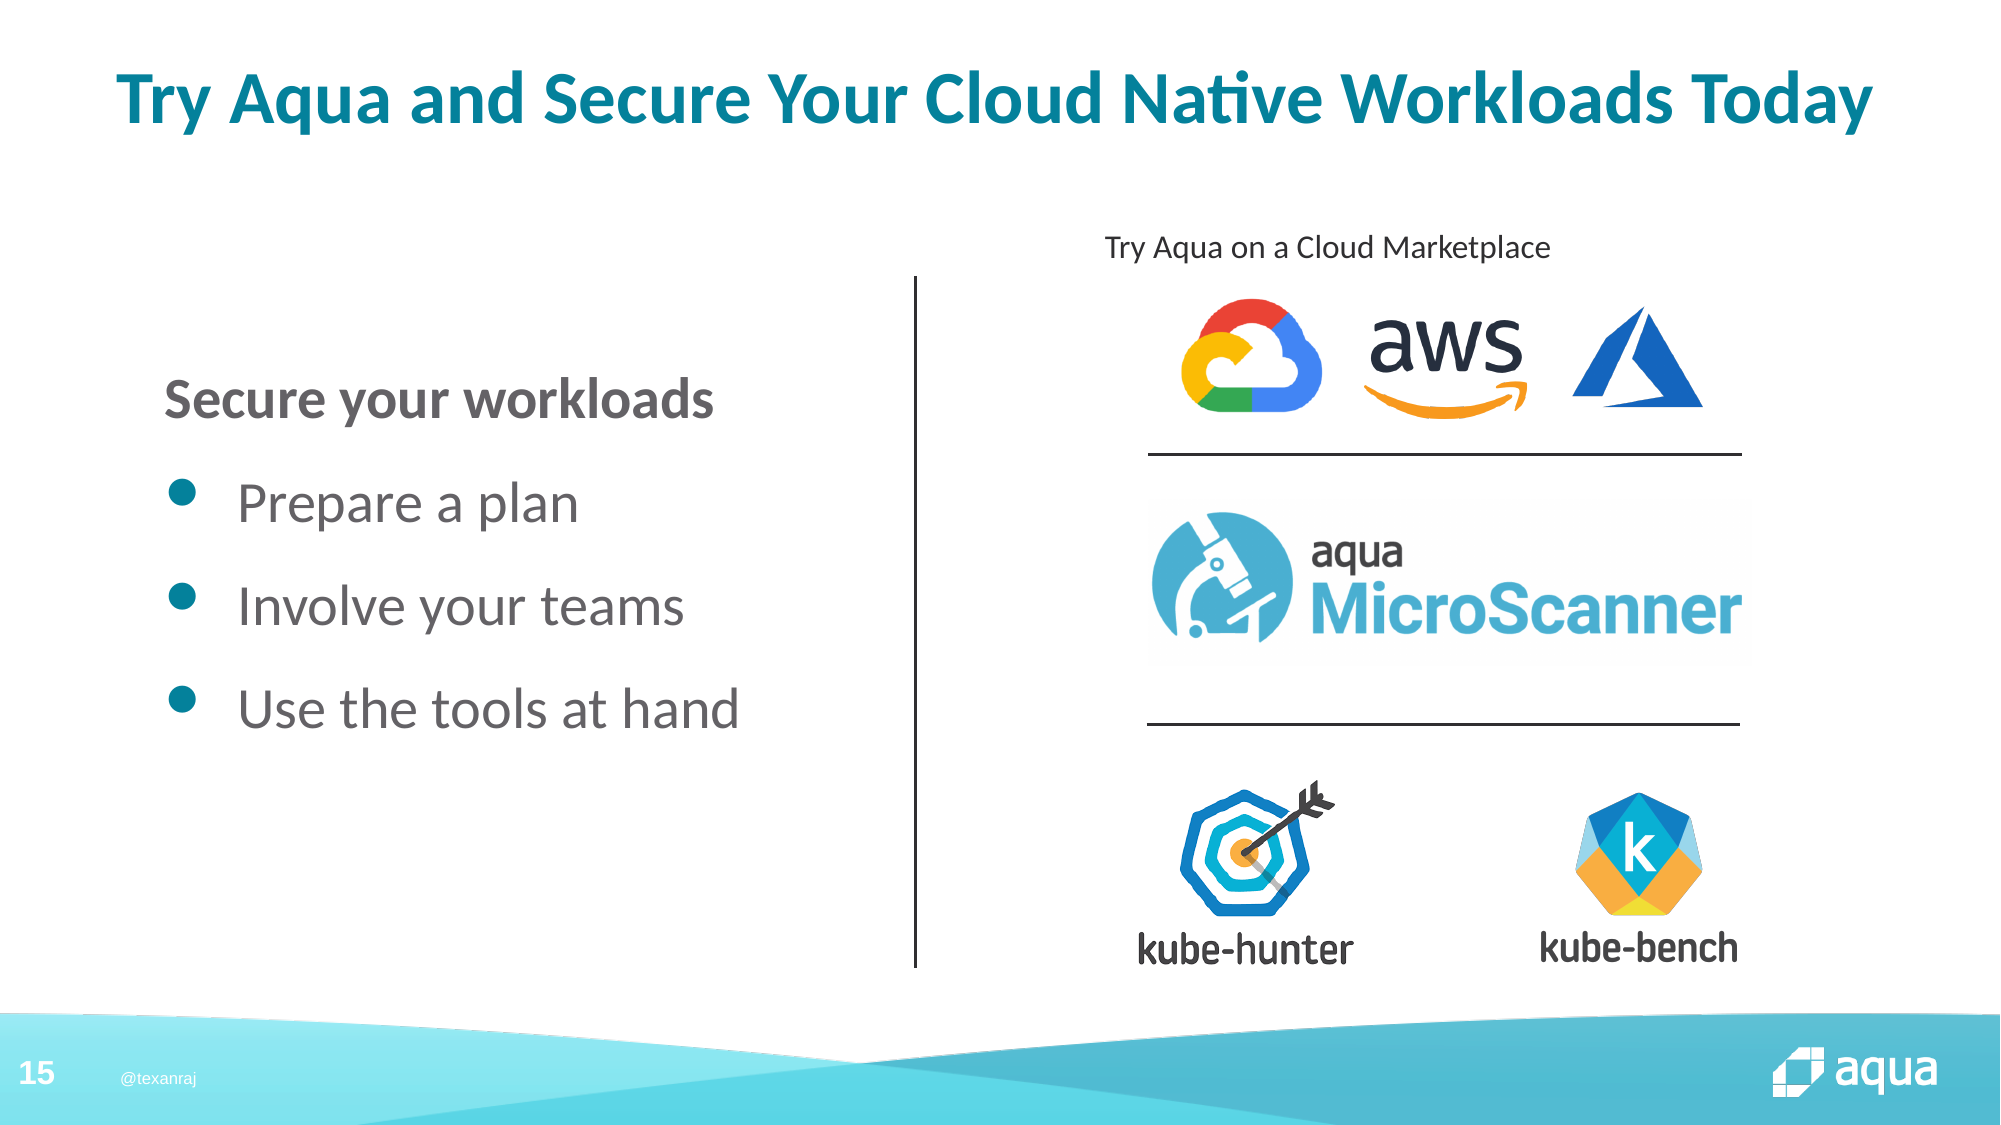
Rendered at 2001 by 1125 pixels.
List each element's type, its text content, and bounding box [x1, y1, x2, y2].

picture [0, 776, 2000, 1125]
title Try Aqua and Secure Your Cloud Native Workloads Today [78, 26, 1914, 148]
picture [1148, 499, 1752, 666]
picture [1178, 264, 1742, 430]
text_box Try Aqua on a Cloud Marketplace [1090, 213, 1639, 293]
list Secure your workloads Prepare a plan Involve your teams Use the tools at hand [149, 352, 822, 891]
